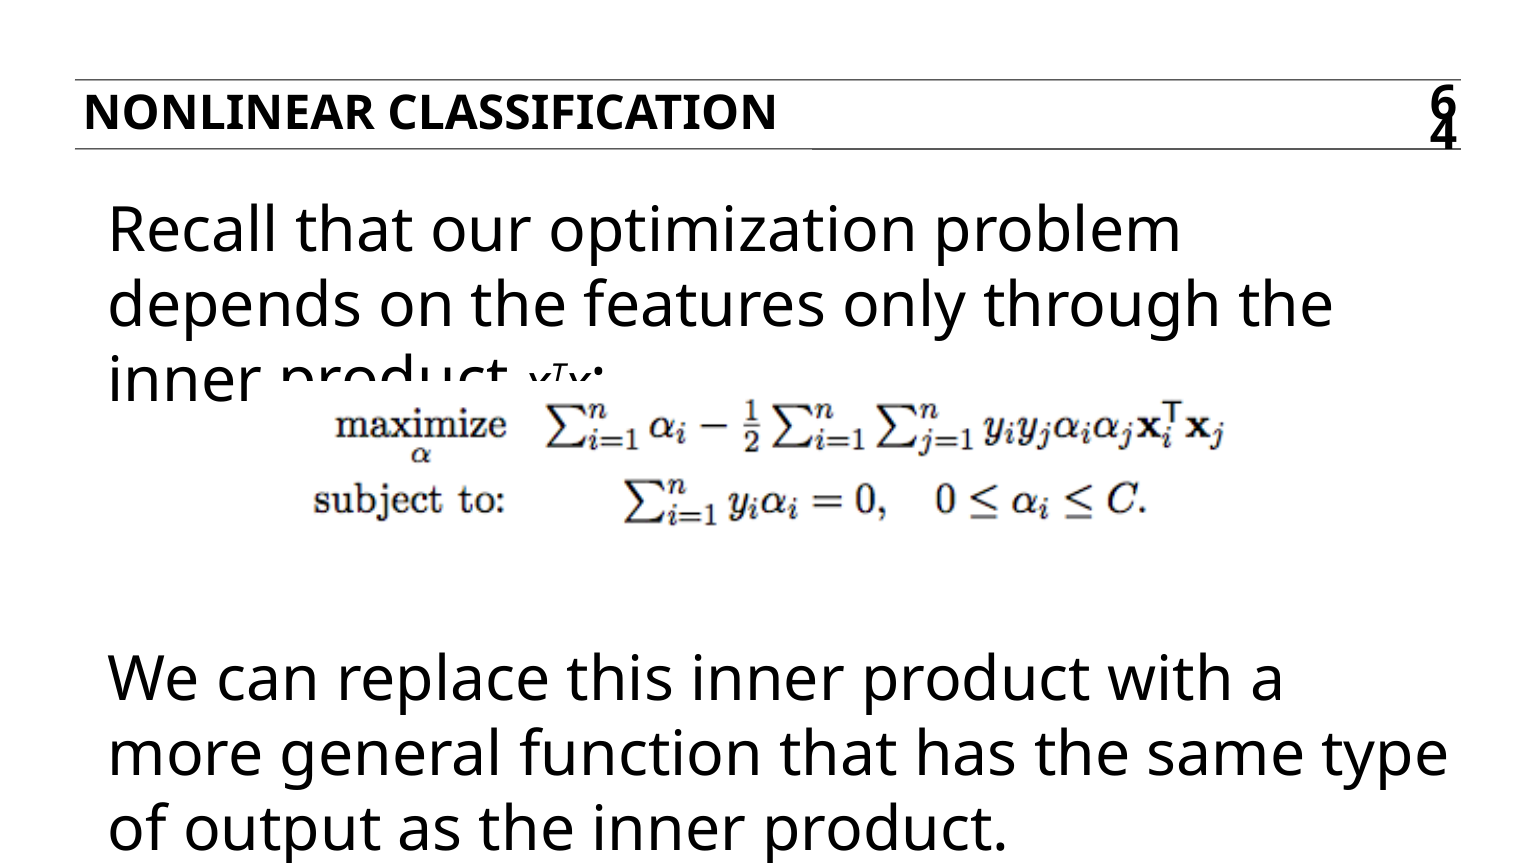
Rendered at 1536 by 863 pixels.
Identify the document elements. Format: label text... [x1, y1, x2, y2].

picture [274, 380, 1261, 557]
list Nonlinear classification [67, 81, 1118, 132]
text_box Recall that our optimization problem depends on the features only through the inner product xTx: We can replace this inner product with a more general function that has the same type of output as the inner product. [92, 181, 1468, 863]
slide_number 64 [1419, 86, 1461, 138]
